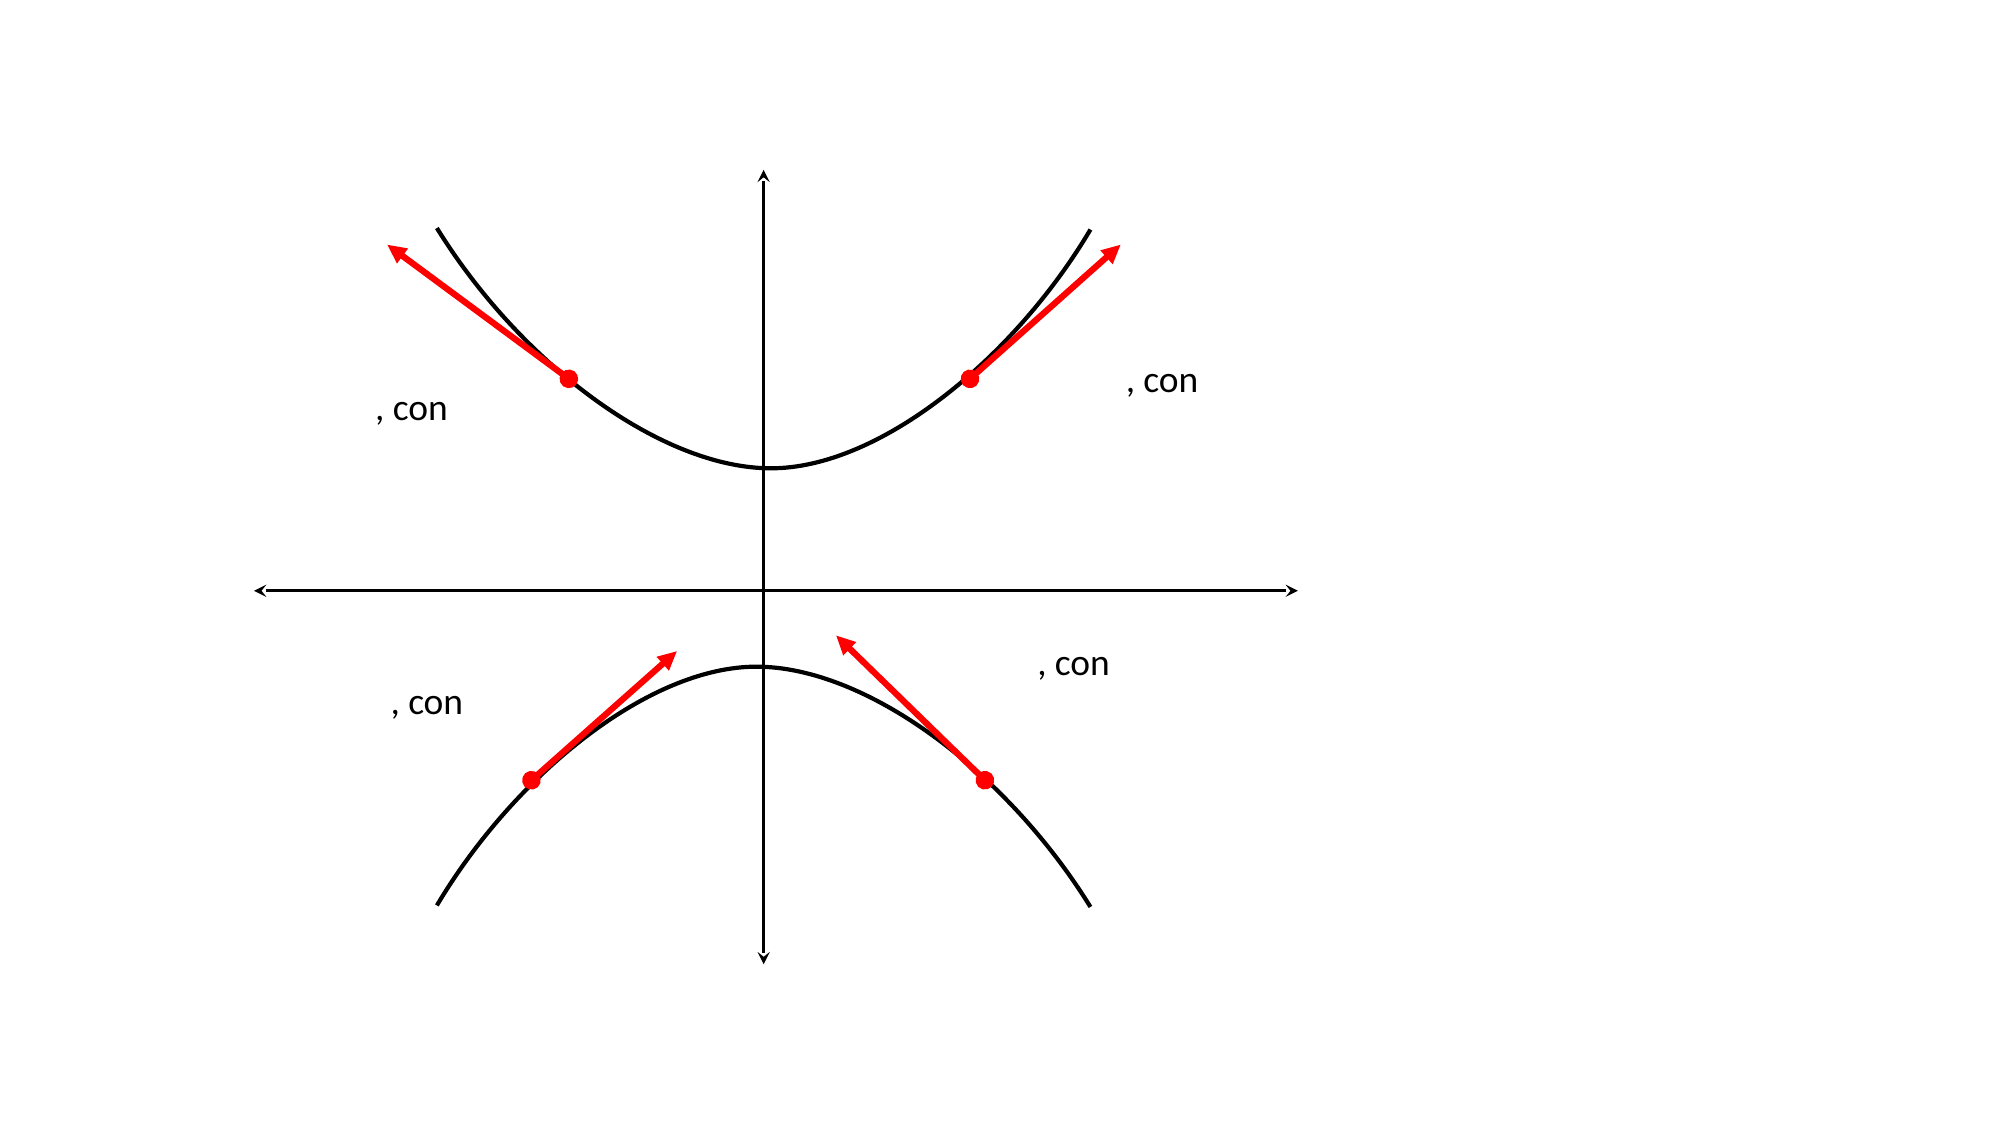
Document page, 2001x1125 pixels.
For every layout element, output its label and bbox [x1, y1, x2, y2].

text_box [387, 244, 569, 379]
text_box [764, 228, 1092, 470]
text_box [436, 665, 763, 907]
text_box [436, 227, 763, 470]
text_box [836, 635, 985, 781]
text_box [764, 665, 1092, 908]
text_box [969, 244, 1121, 379]
text_box [531, 651, 677, 781]
